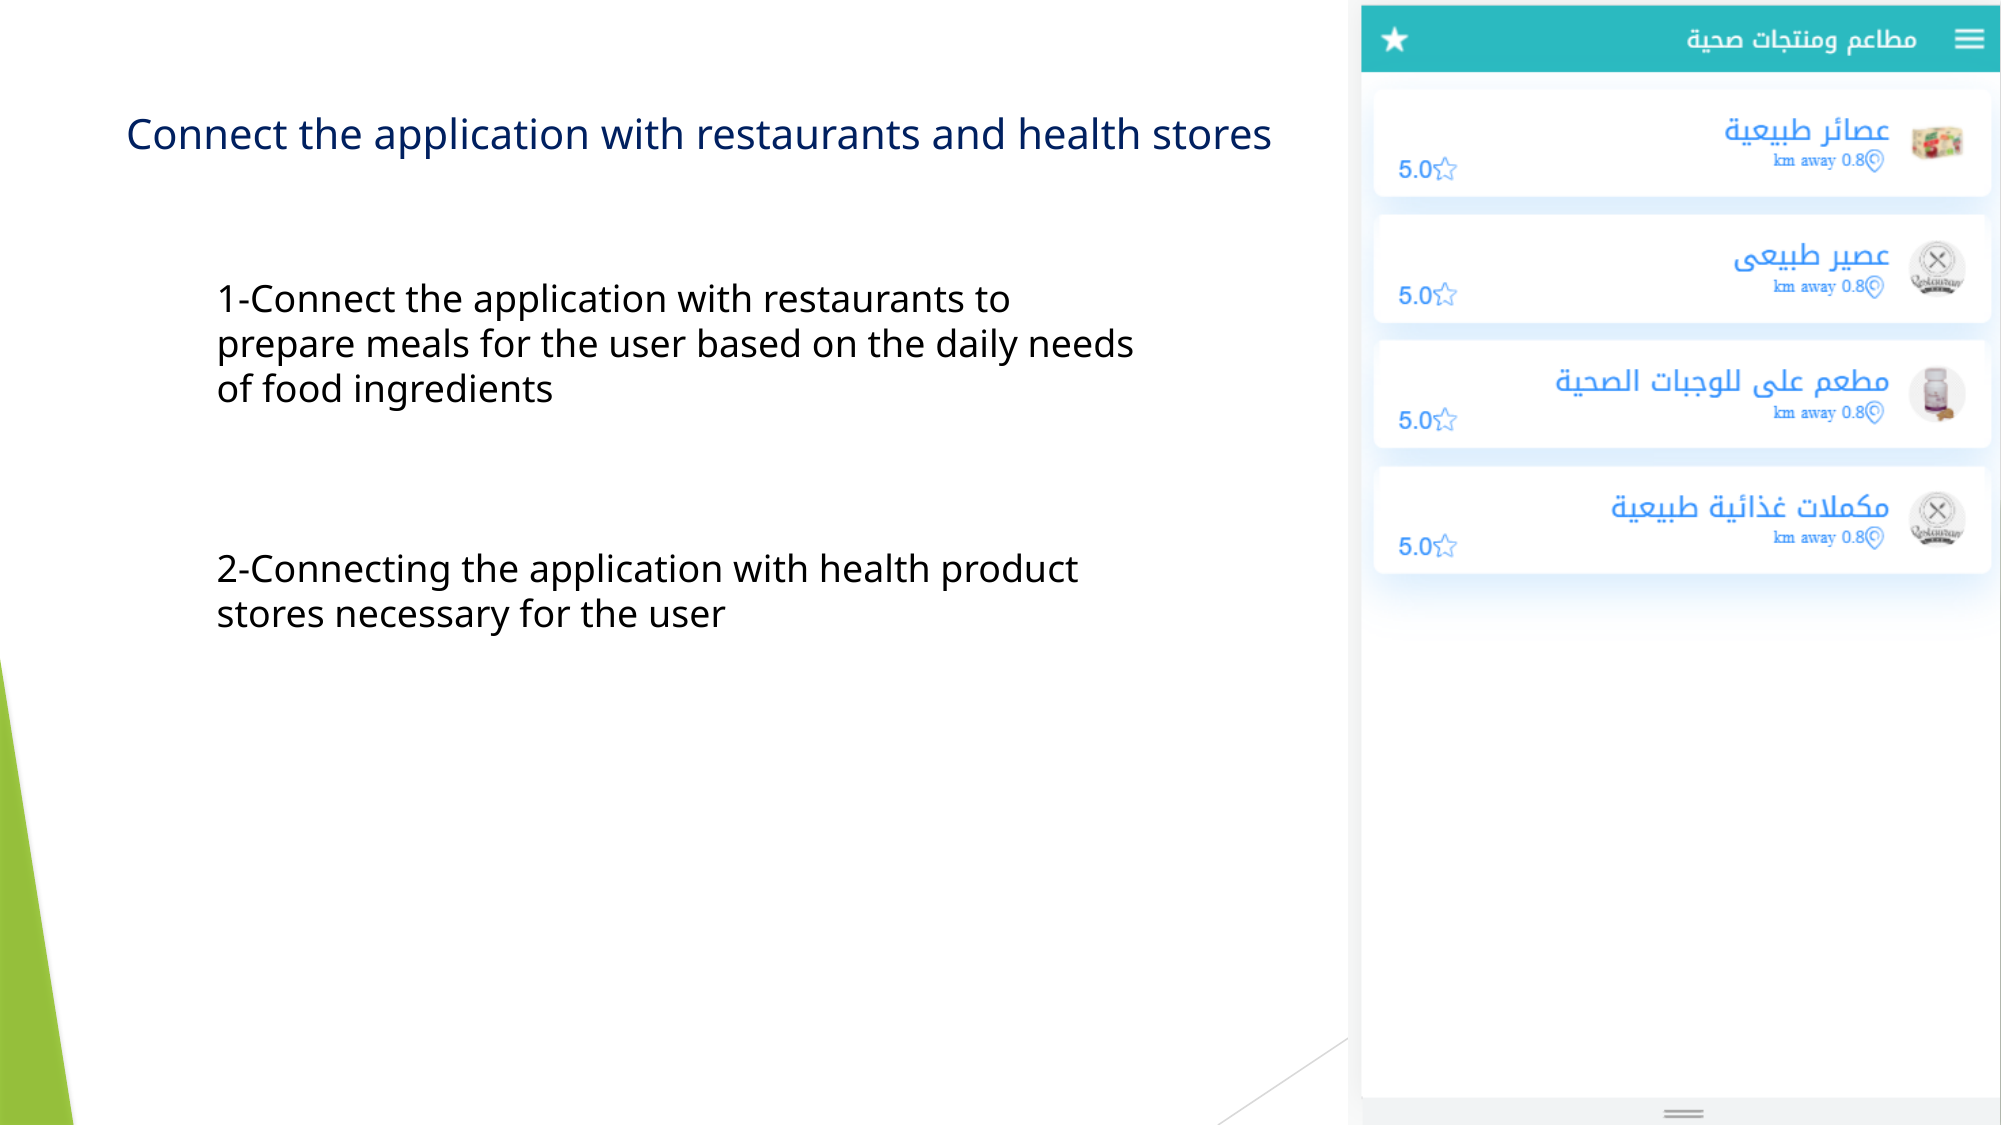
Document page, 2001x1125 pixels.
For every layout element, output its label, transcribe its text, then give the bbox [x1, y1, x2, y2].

picture [1348, 0, 2000, 1125]
title Connect the application with restaurants and health stores [111, 99, 1343, 317]
text_box 1-Connect the application with restaurants to prepare meals for the user based on the daily needs of food ingredients 2-Connecting the application with health product stores necessary for the user [201, 267, 1168, 643]
